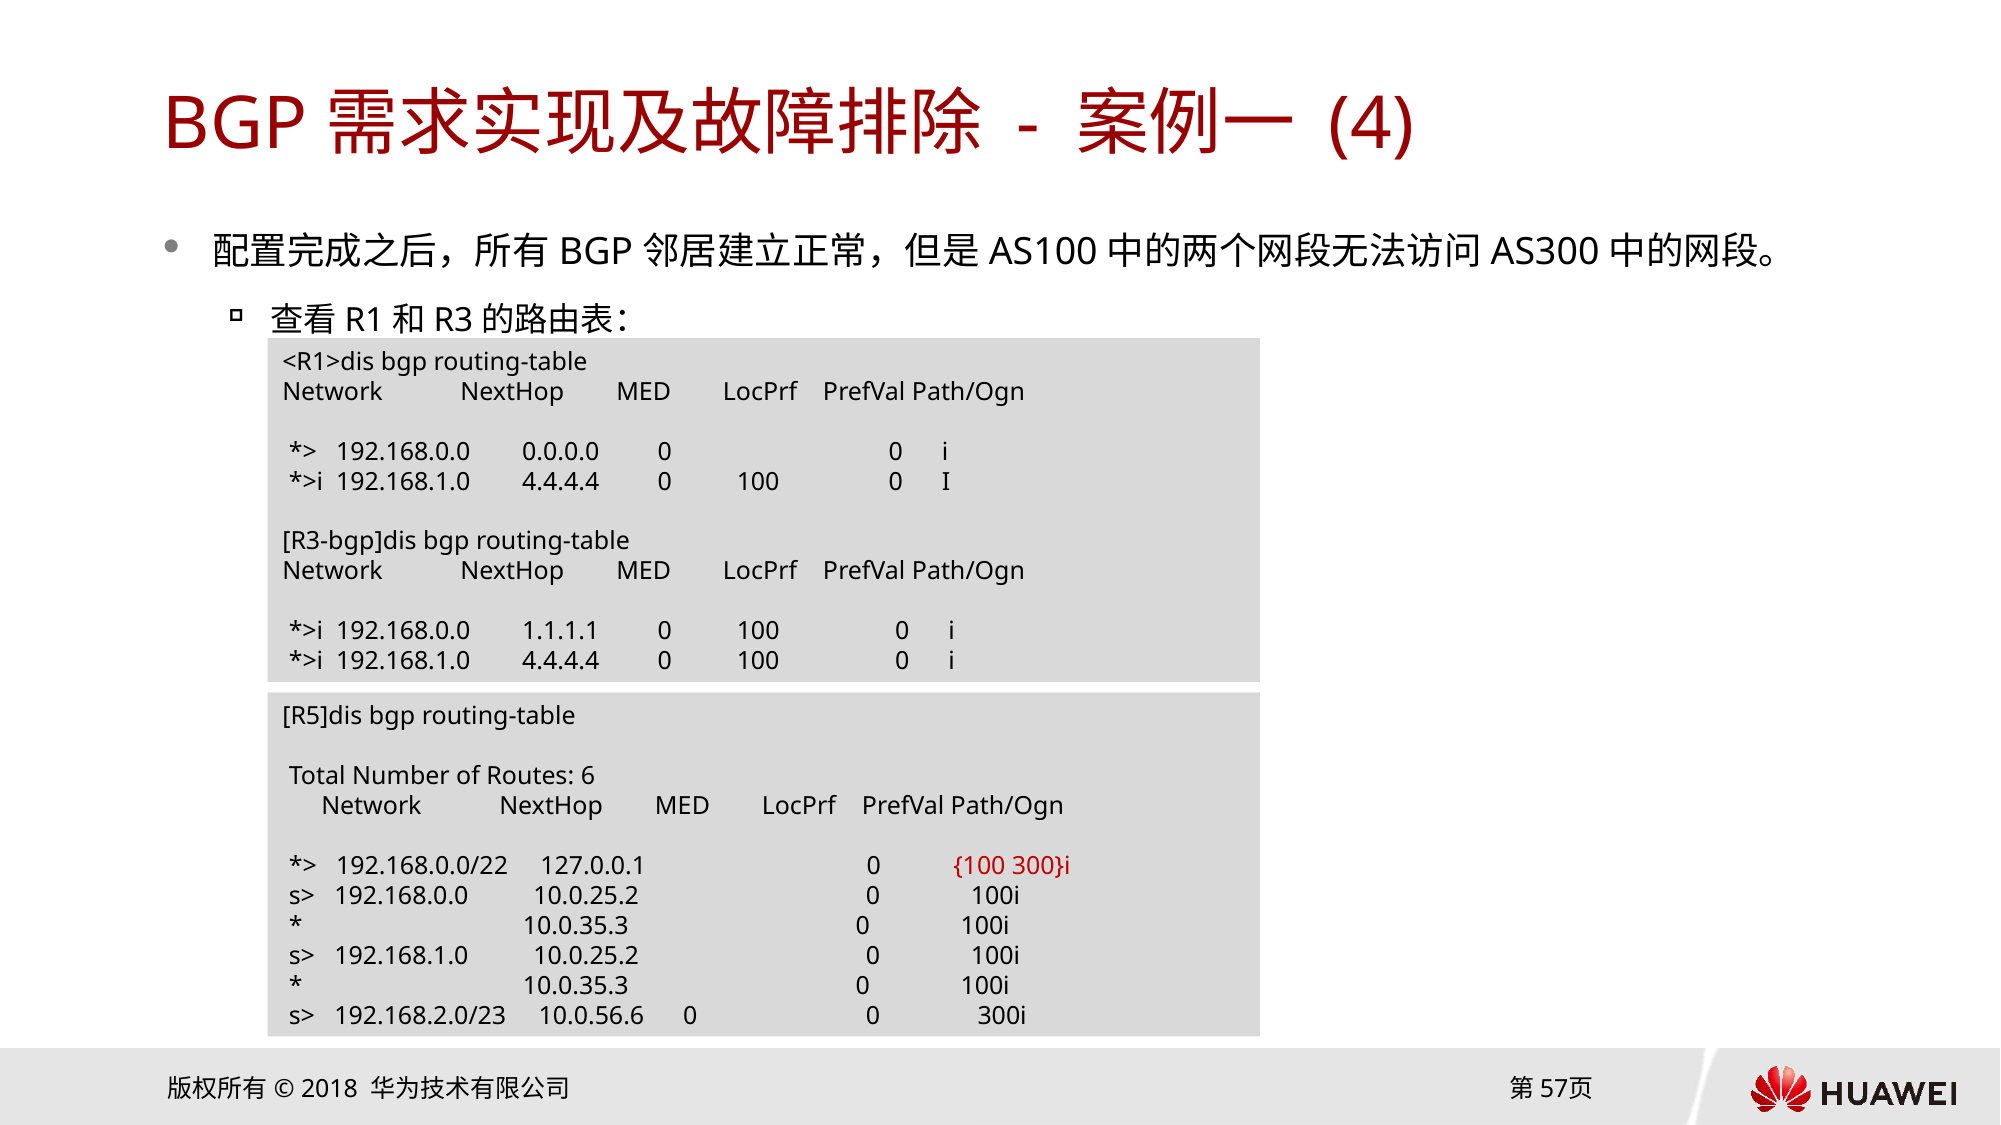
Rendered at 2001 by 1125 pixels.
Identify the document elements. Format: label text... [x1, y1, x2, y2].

title BGP需求实现及故障排除 - 案例一 (4) [149, 47, 1883, 191]
text_box [R5]dis bgp routing-table Total Number of Routes: 6 Network NextHop MED LocPrf PrefVal Path/Ogn *> 192.168.0.0/22 127.0.0.1 0 {100 300}i s> 192.168.0.0 10.0.25.2 0 100i * 10.0.35.3 0 100i s> 192.168.1.0 10.0.25.2 0 100i * 10.0.35.3 0 100i s> 192.168.2.0/23 10.0.56.6 0 0 300i [267, 692, 1260, 1037]
list 配置完成之后，所有BGP邻居建立正常，但是AS100中的两个网段无法访问AS300中的网段。 查看R1和R3的路由表： [149, 202, 1883, 971]
picture [0, 1048, 2000, 1125]
text_box <R1>dis bgp routing-table Network NextHop MED LocPrf PrefVal Path/Ogn *> 192.168.0.0 0.0.0.0 0 0 i *>i 192.168.1.0 4.4.4.4 0 100 0 I [R3-bgp]dis bgp routing-table Network NextHop MED LocPrf PrefVal Path/Ogn *>i 192.168.0.0 1.1.1.1 0 100 0 i *>i 192.168.1.0 4.4.4.4 0 100 0 i [267, 338, 1260, 683]
